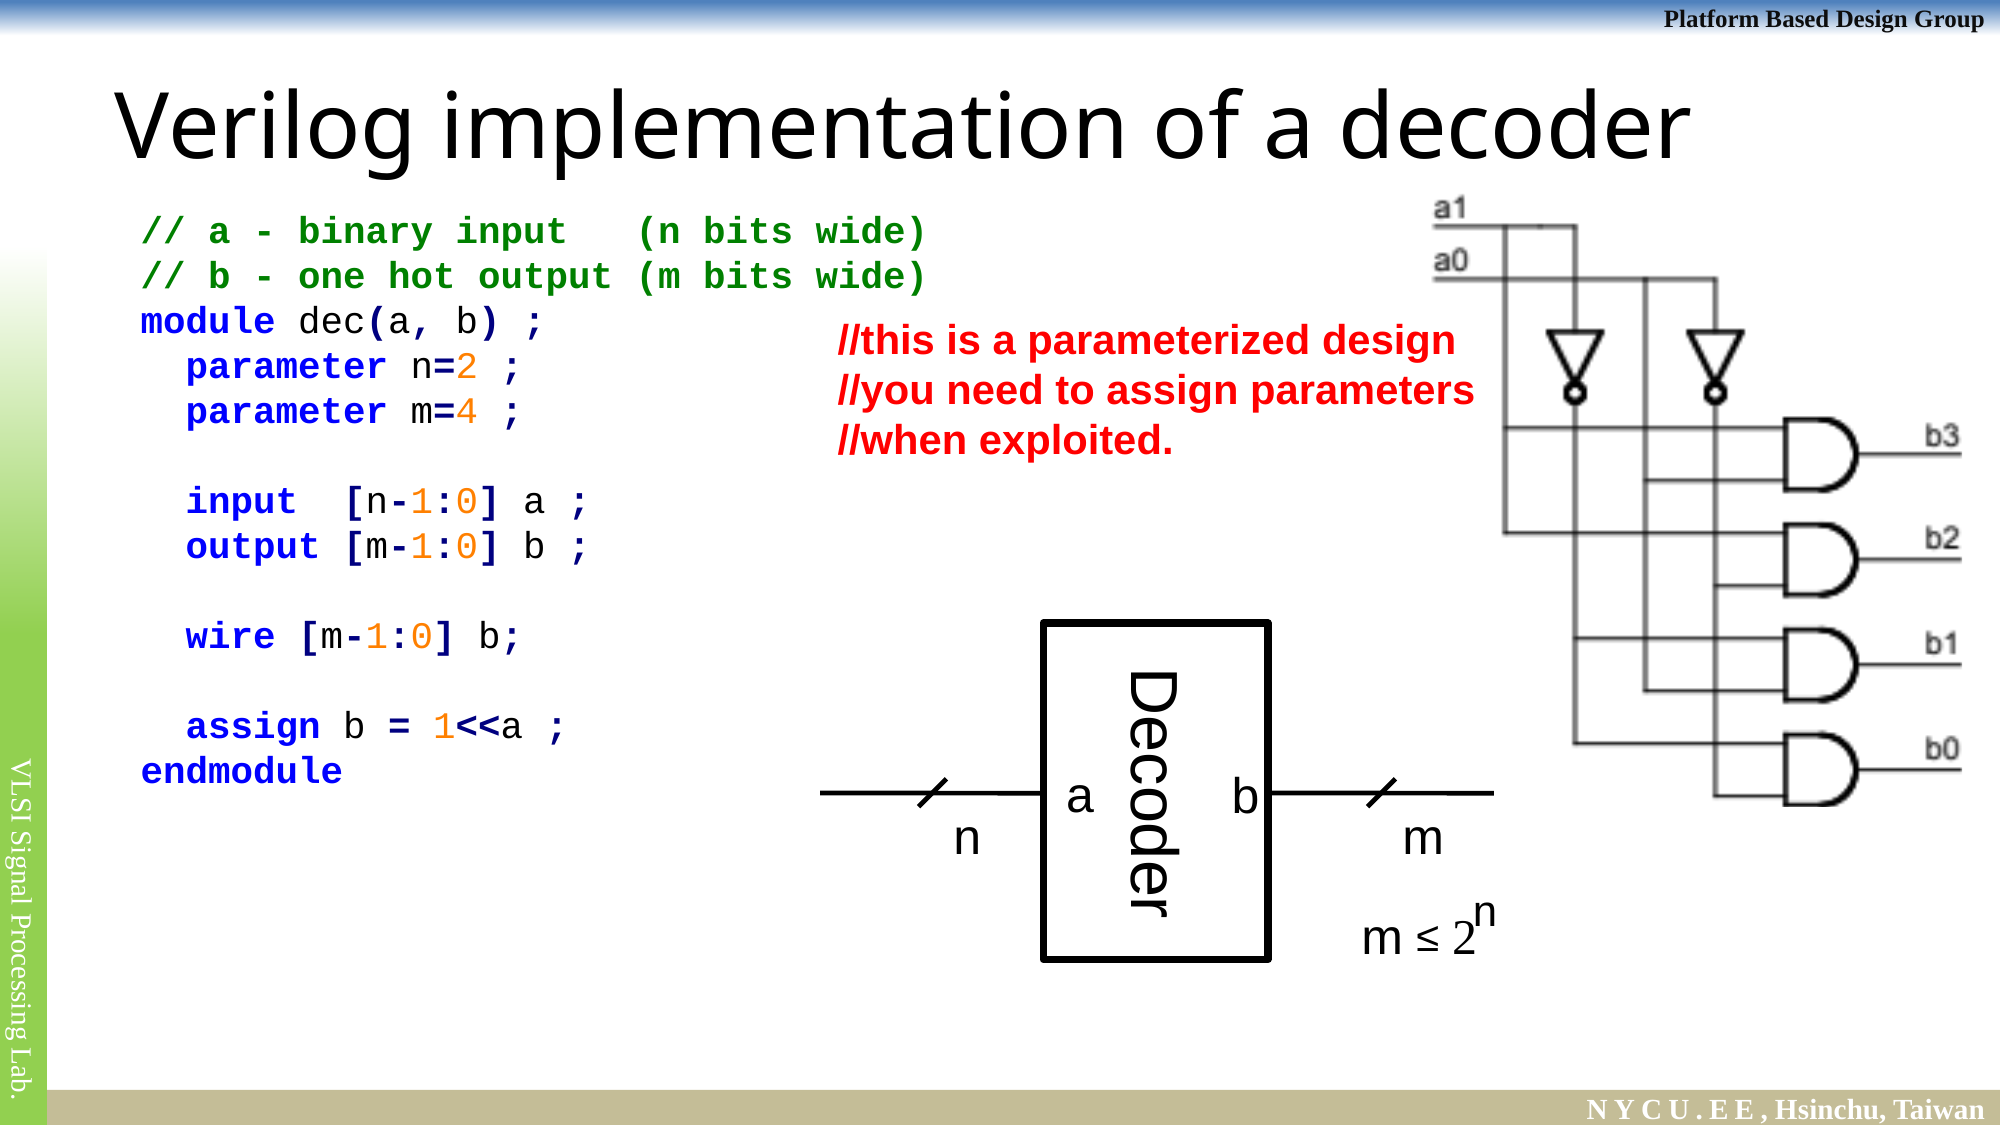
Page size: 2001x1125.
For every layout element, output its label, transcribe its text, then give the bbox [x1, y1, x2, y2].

text_box // a - binary input (n bits wide) // b - one hot output (m bits wide) module dec(a, b) ; parameter n=2 ; parameter m=4 ; input [n-1:0] a ; output [m-1:0] b ; wire [m-1:0] b; assign b = 1<<a ; endmodule [125, 199, 1039, 799]
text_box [1430, 181, 1963, 807]
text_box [819, 622, 1498, 965]
text_box //this is a parameterized design //you need to assign parameters //when exploited. [822, 305, 1425, 471]
title Verilog implementation of a decoder [99, 44, 1901, 200]
